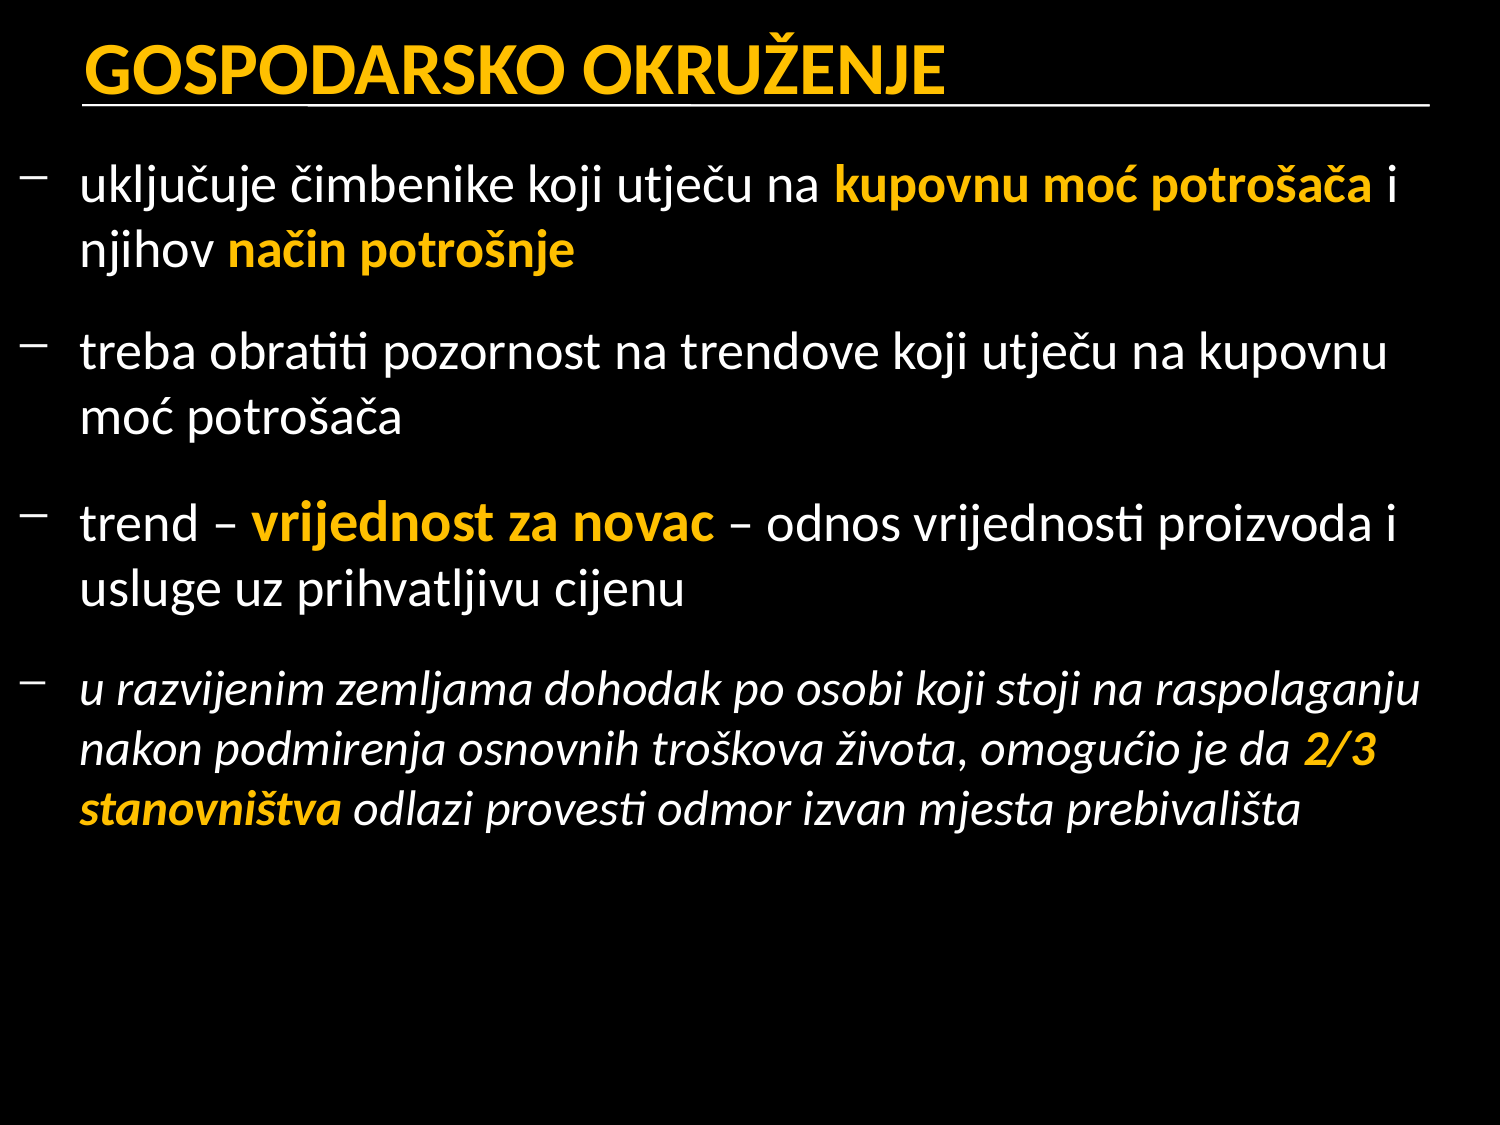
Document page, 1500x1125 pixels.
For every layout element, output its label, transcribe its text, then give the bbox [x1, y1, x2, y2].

title GOSPODARSKO OKRUŽENJE [70, 11, 1500, 106]
list uključuje čimbenike koji utječu na kupovnu moć potrošača i njihov način potrošnje treba obratiti pozornost na trendove koji utječu na kupovnu moć potrošača trend – vrijednost za novac – odnos vrijednosti proizvoda i usluge uz prihvatljivu cijenu u razvijenim zemljama dohodak po osobi koji stoji na raspolaganju nakon podmirenja osnovnih troškova života, omogućio je da 2/3 stanovništva odlazi provesti odmor izvan mjesta prebivališta [5, 140, 1500, 1067]
